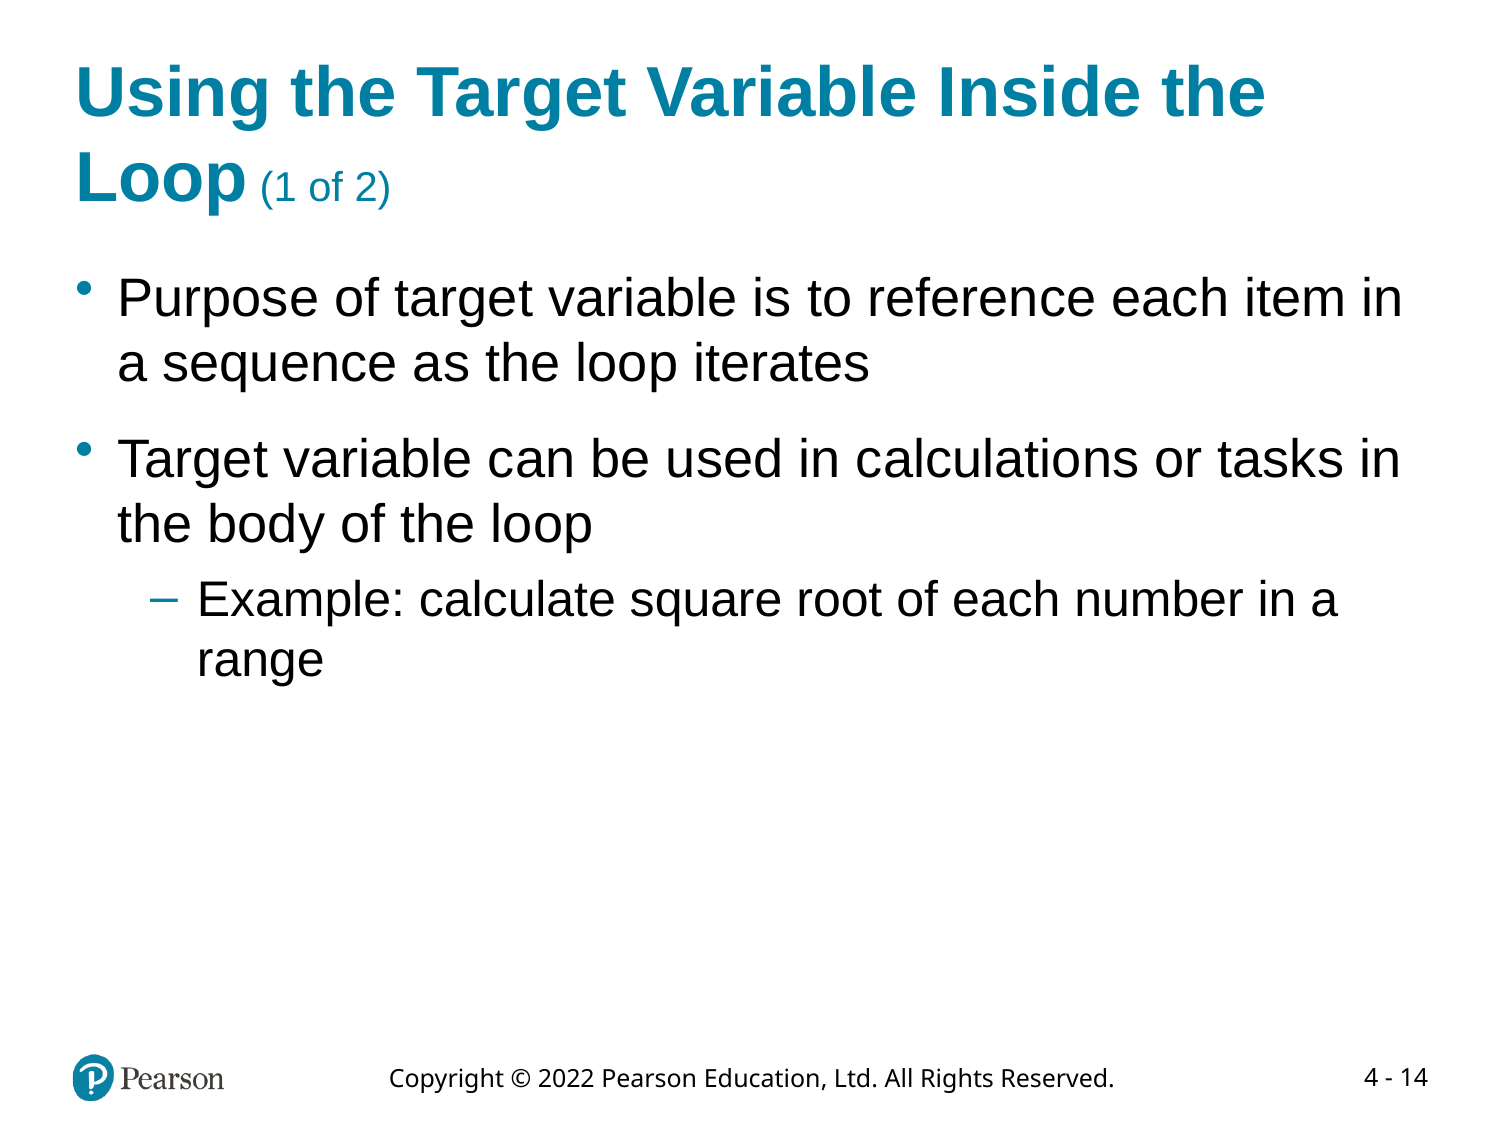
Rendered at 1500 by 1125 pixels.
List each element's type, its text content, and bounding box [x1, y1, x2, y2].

list Purpose of target variable is to reference each item in a sequence as the loop iterates Target variable can be used in calculations or tasks in the body of the loop Example: calculate square root of each number in a range [75, 262, 1425, 1005]
title Using the Target Variable Inside the Loop (1 of 2) [75, 35, 1425, 216]
picture [81, 1064, 107, 1089]
picture [99, 1054, 224, 1101]
picture [72, 1087, 83, 1101]
picture [72, 1054, 89, 1072]
